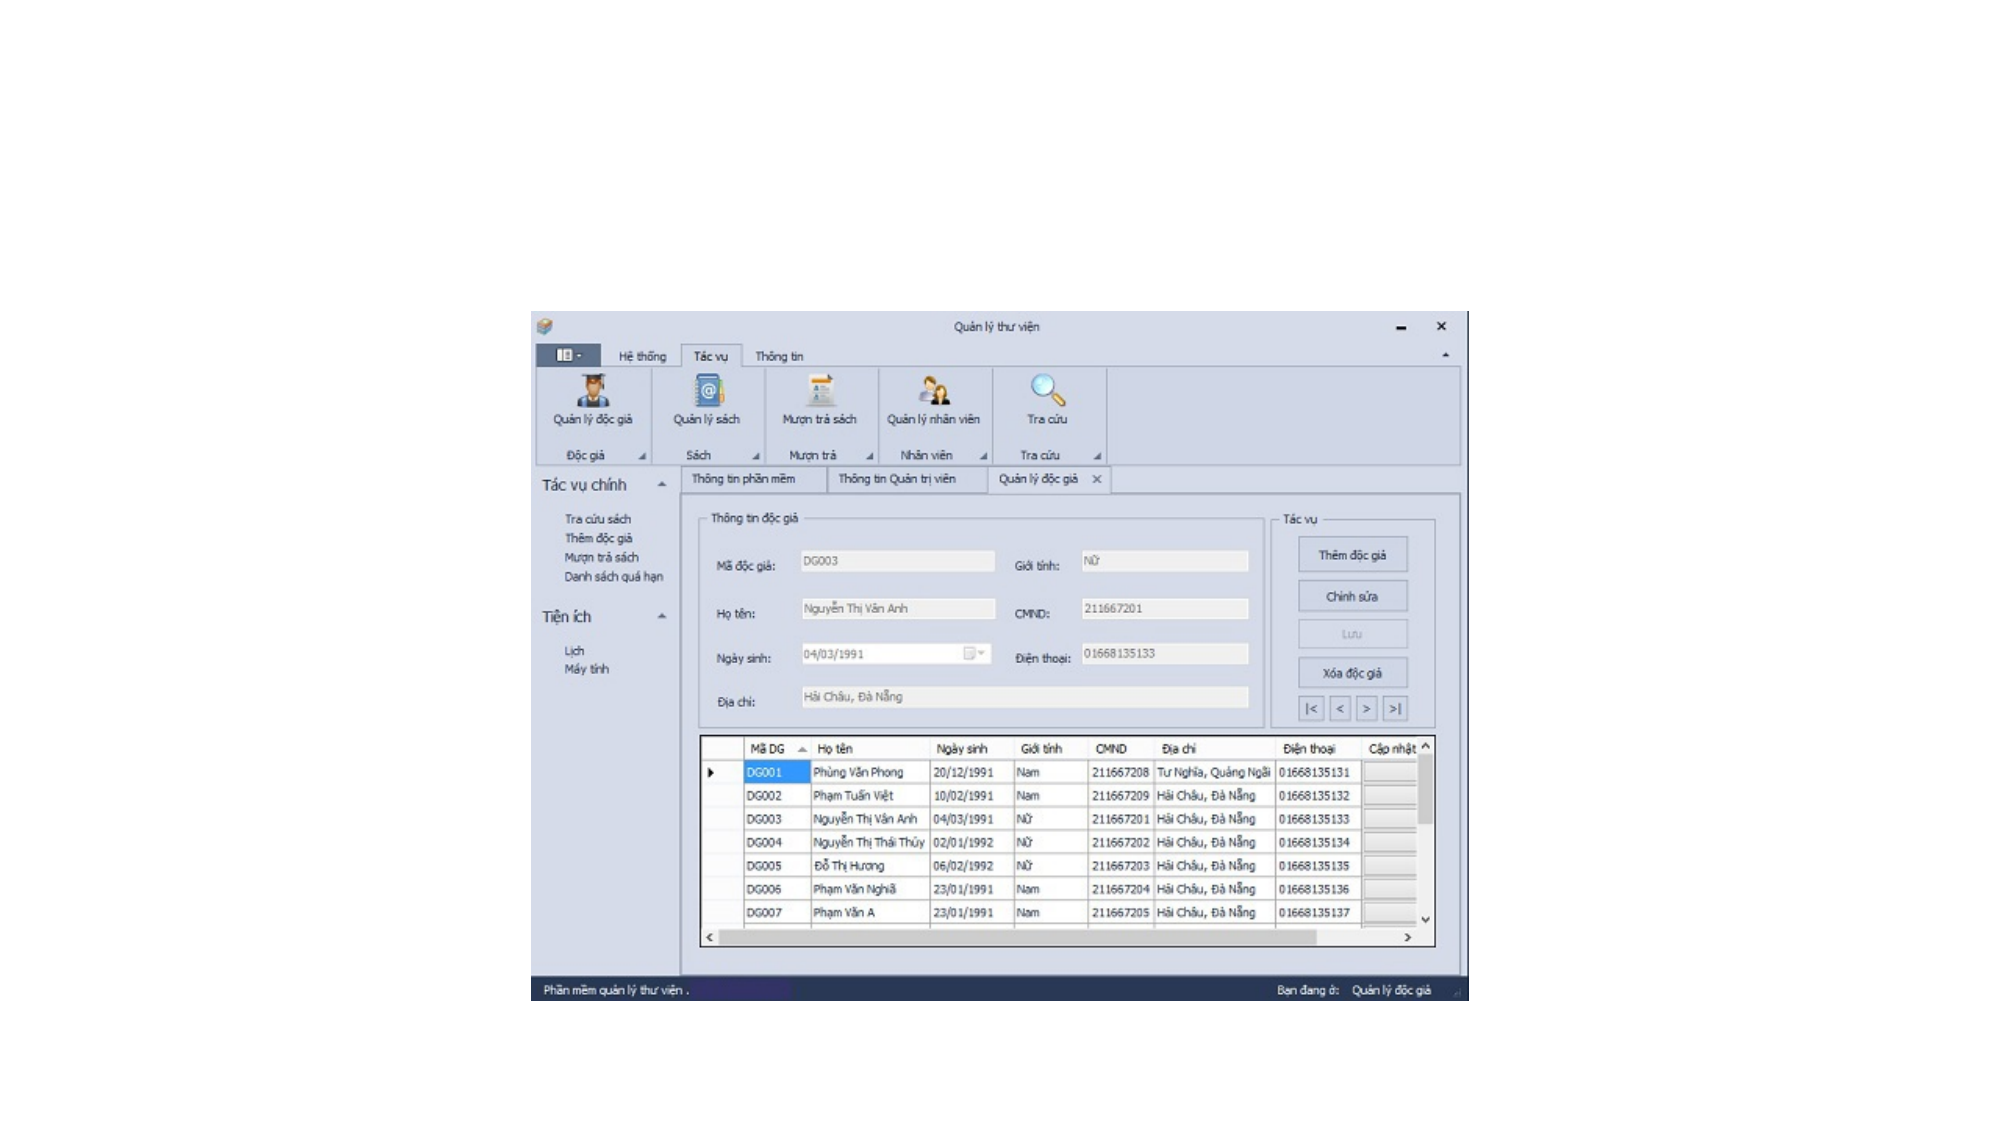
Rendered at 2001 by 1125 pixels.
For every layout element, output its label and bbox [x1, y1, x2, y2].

list [531, 311, 1469, 1001]
